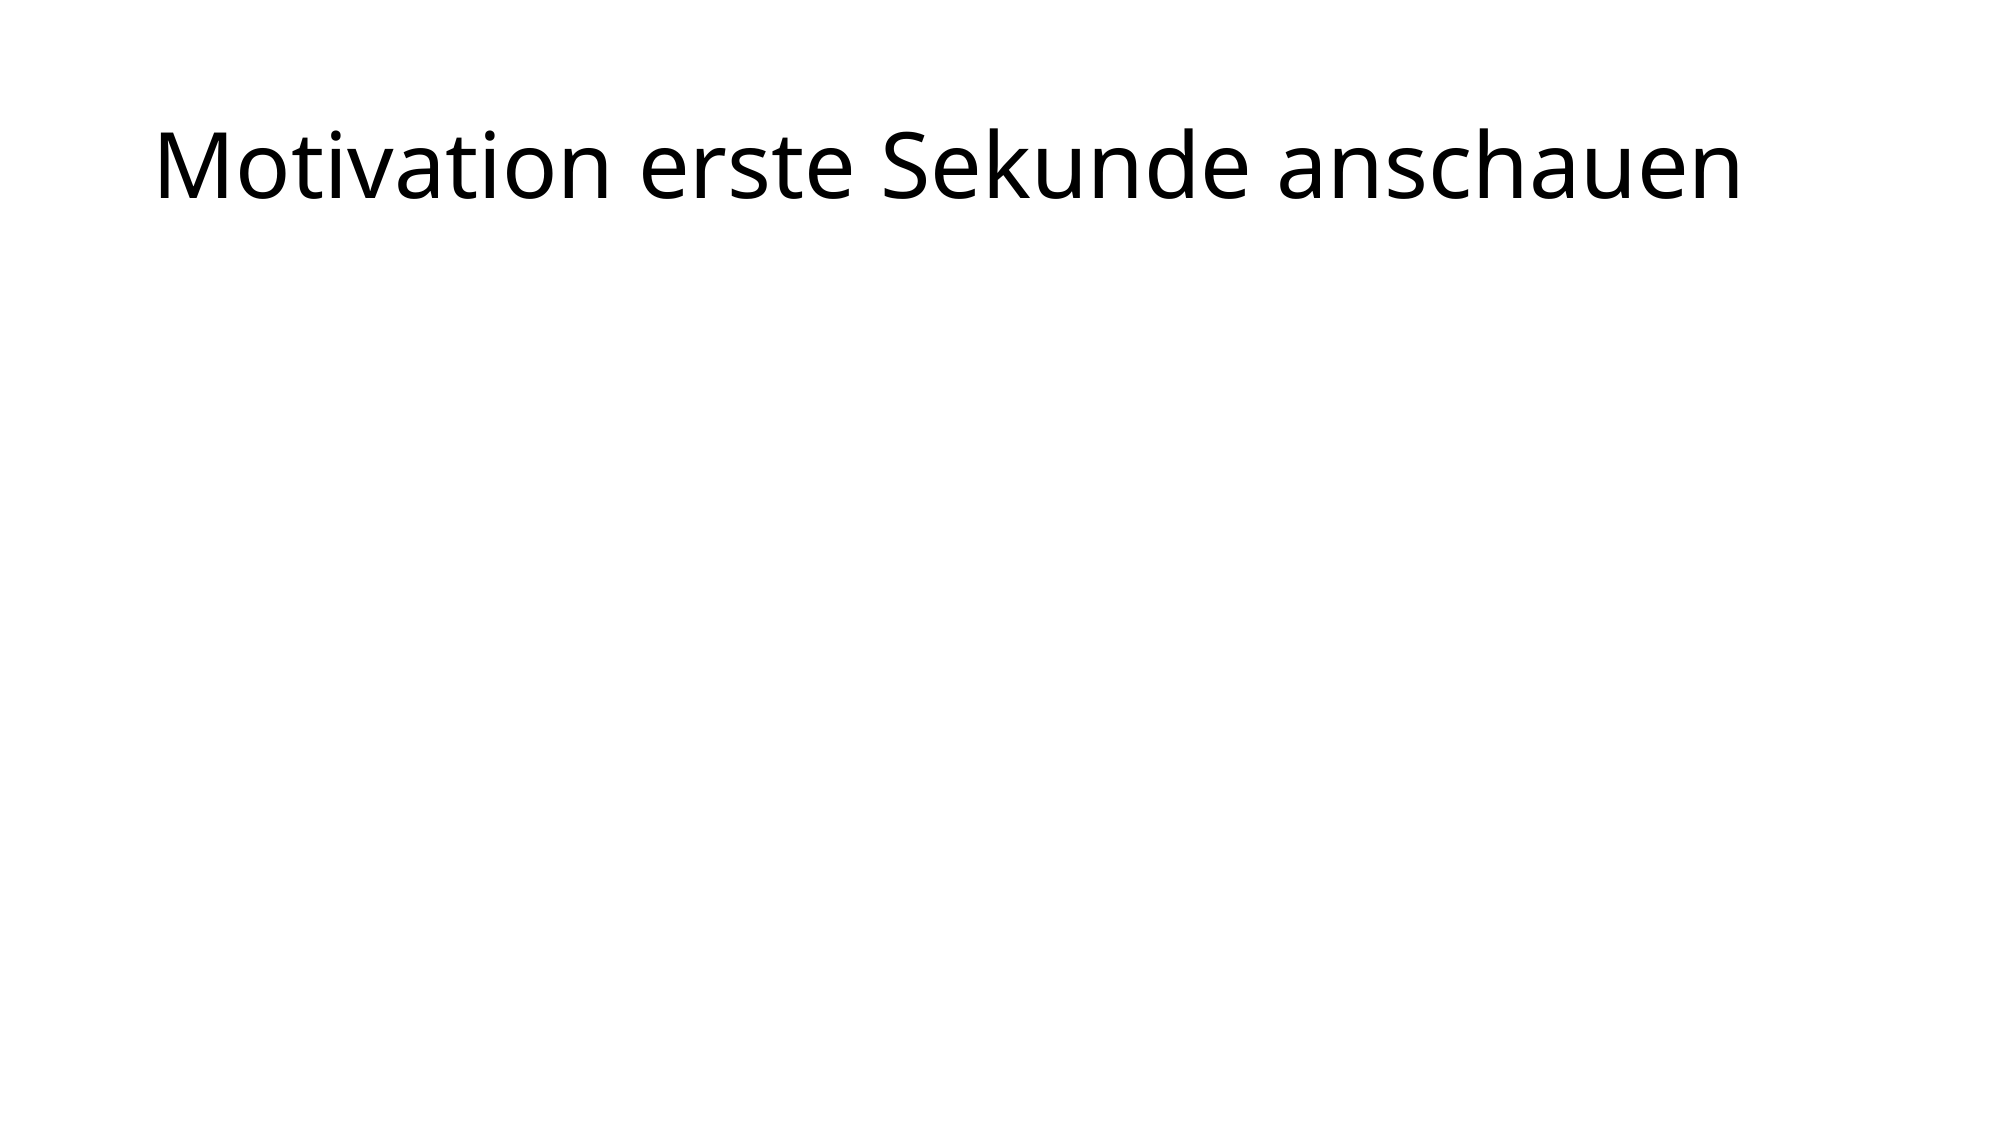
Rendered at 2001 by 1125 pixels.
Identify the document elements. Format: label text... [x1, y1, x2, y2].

title Motivation erste Sekunde anschauen [137, 59, 1863, 278]
